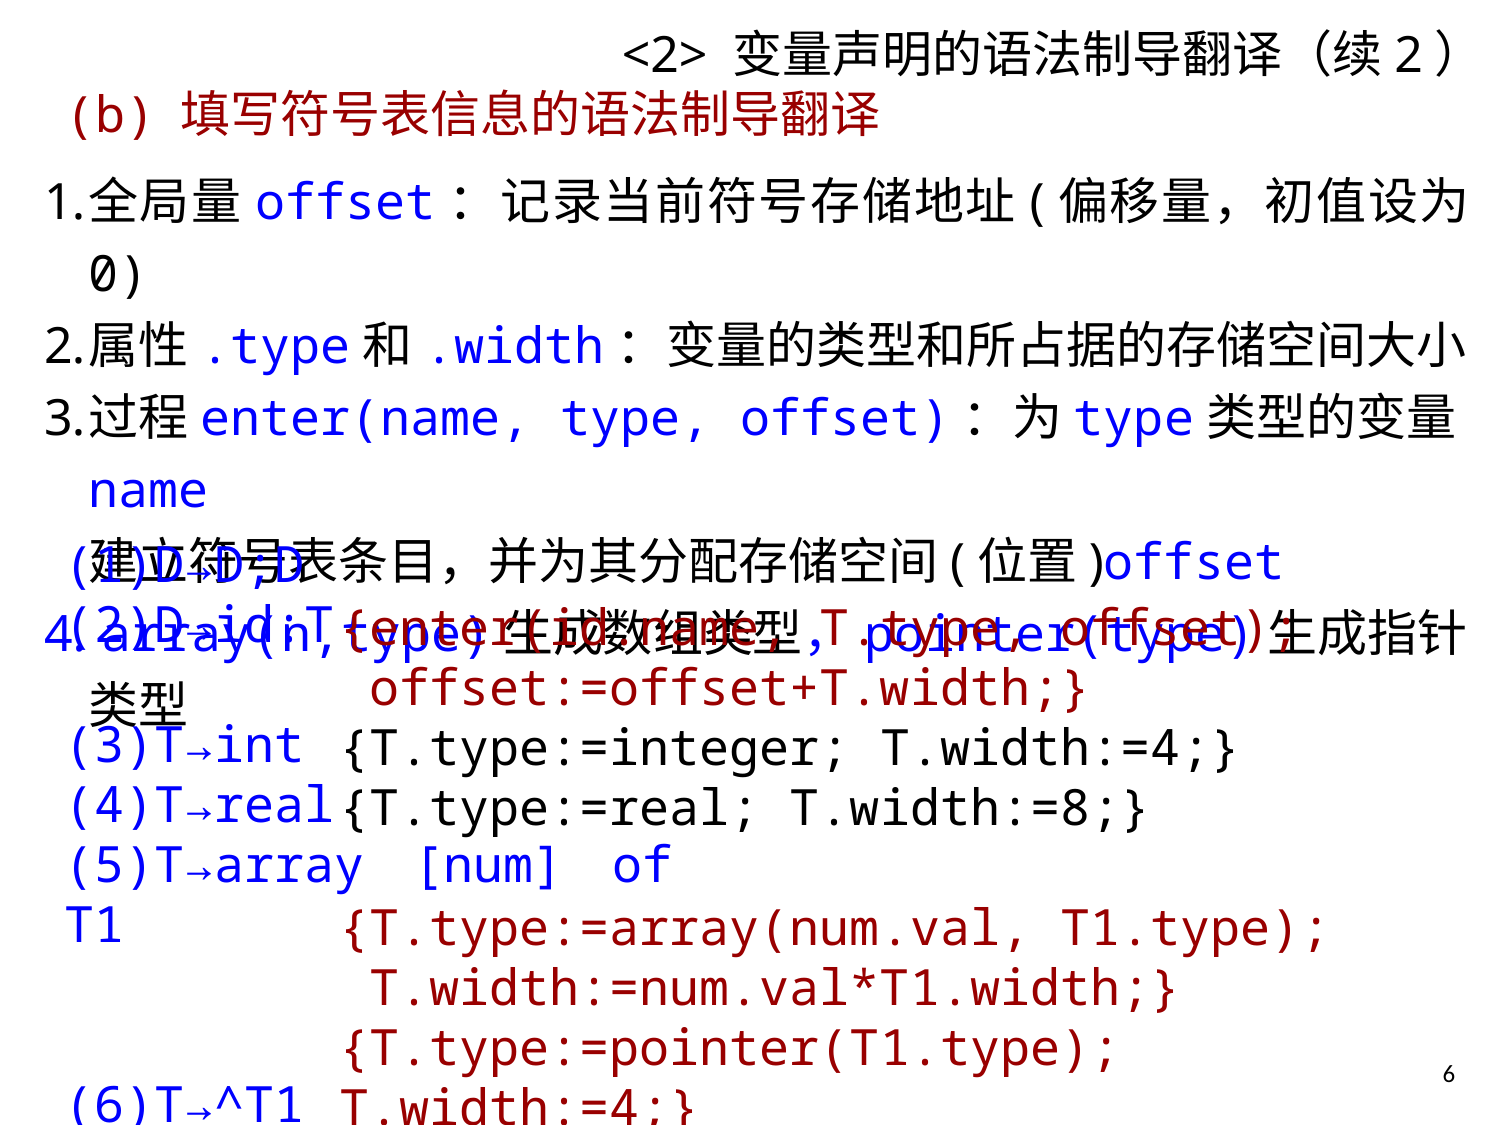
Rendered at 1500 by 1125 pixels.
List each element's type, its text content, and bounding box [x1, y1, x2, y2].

text_box (b) 填写符号表信息的语法制导翻译 [20, 74, 951, 150]
slide_number 6 [1400, 1042, 1471, 1103]
text_box (1)D→D;D (2)D→id:T (3)T→int (4)T→real (5)T→array [num] of T1 (6)T→^T1 [50, 525, 688, 1125]
text_box {enter(id.name, T.type, offset); offset:=offset+T.width;} {T.type:=integer; T.width:=4;} {T.type:=real; T.width:=8;} {T.type:=array(num.val, T1.type); T.width:=num.val*T1.width;} {T.type:=pointer(T1.type); T.width:=4;} [324, 587, 1400, 1125]
text_box 全局量offset：记录当前符号存储地址(偏移量，初值设为0) 属性.type和.width：变量的类型和所占据的存储空间大小 过程enter(name, type, offset)：为type类型的变量name 建立符号表条目，并为其分配存储空间(位置)offset array(n,type)生成数组类型，pointer(type)生成指针类型 [29, 149, 1497, 741]
title <2> 变量声明的语法制导翻译（续2） [0, 12, 1500, 100]
